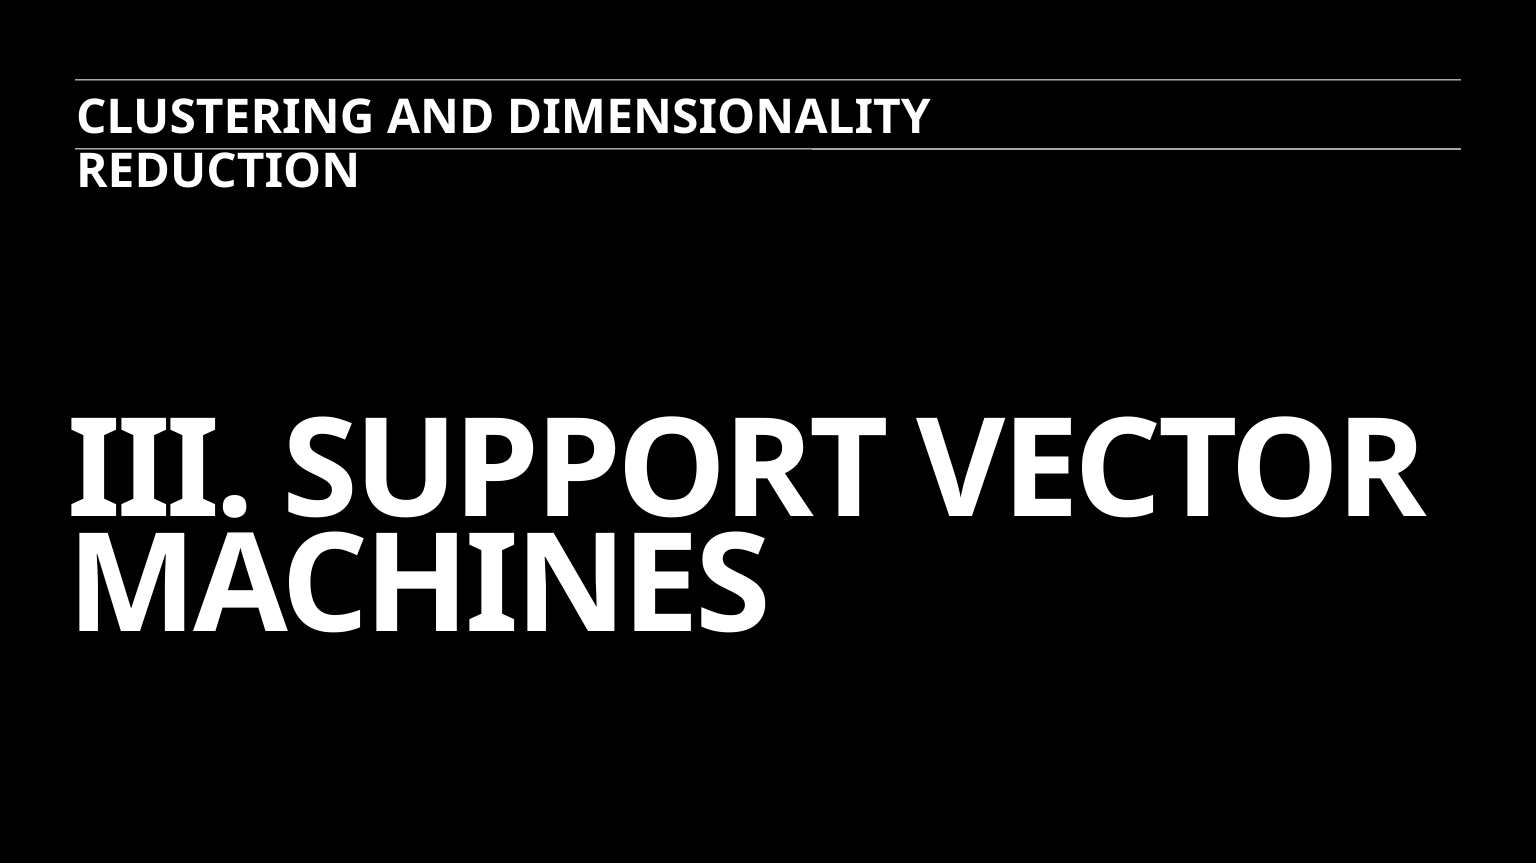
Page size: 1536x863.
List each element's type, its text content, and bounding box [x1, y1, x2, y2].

list CLUSTERING AND DIMENSIONALITY REDUCTION [60, 81, 1111, 132]
title III. Support vector machines [57, 418, 1440, 607]
